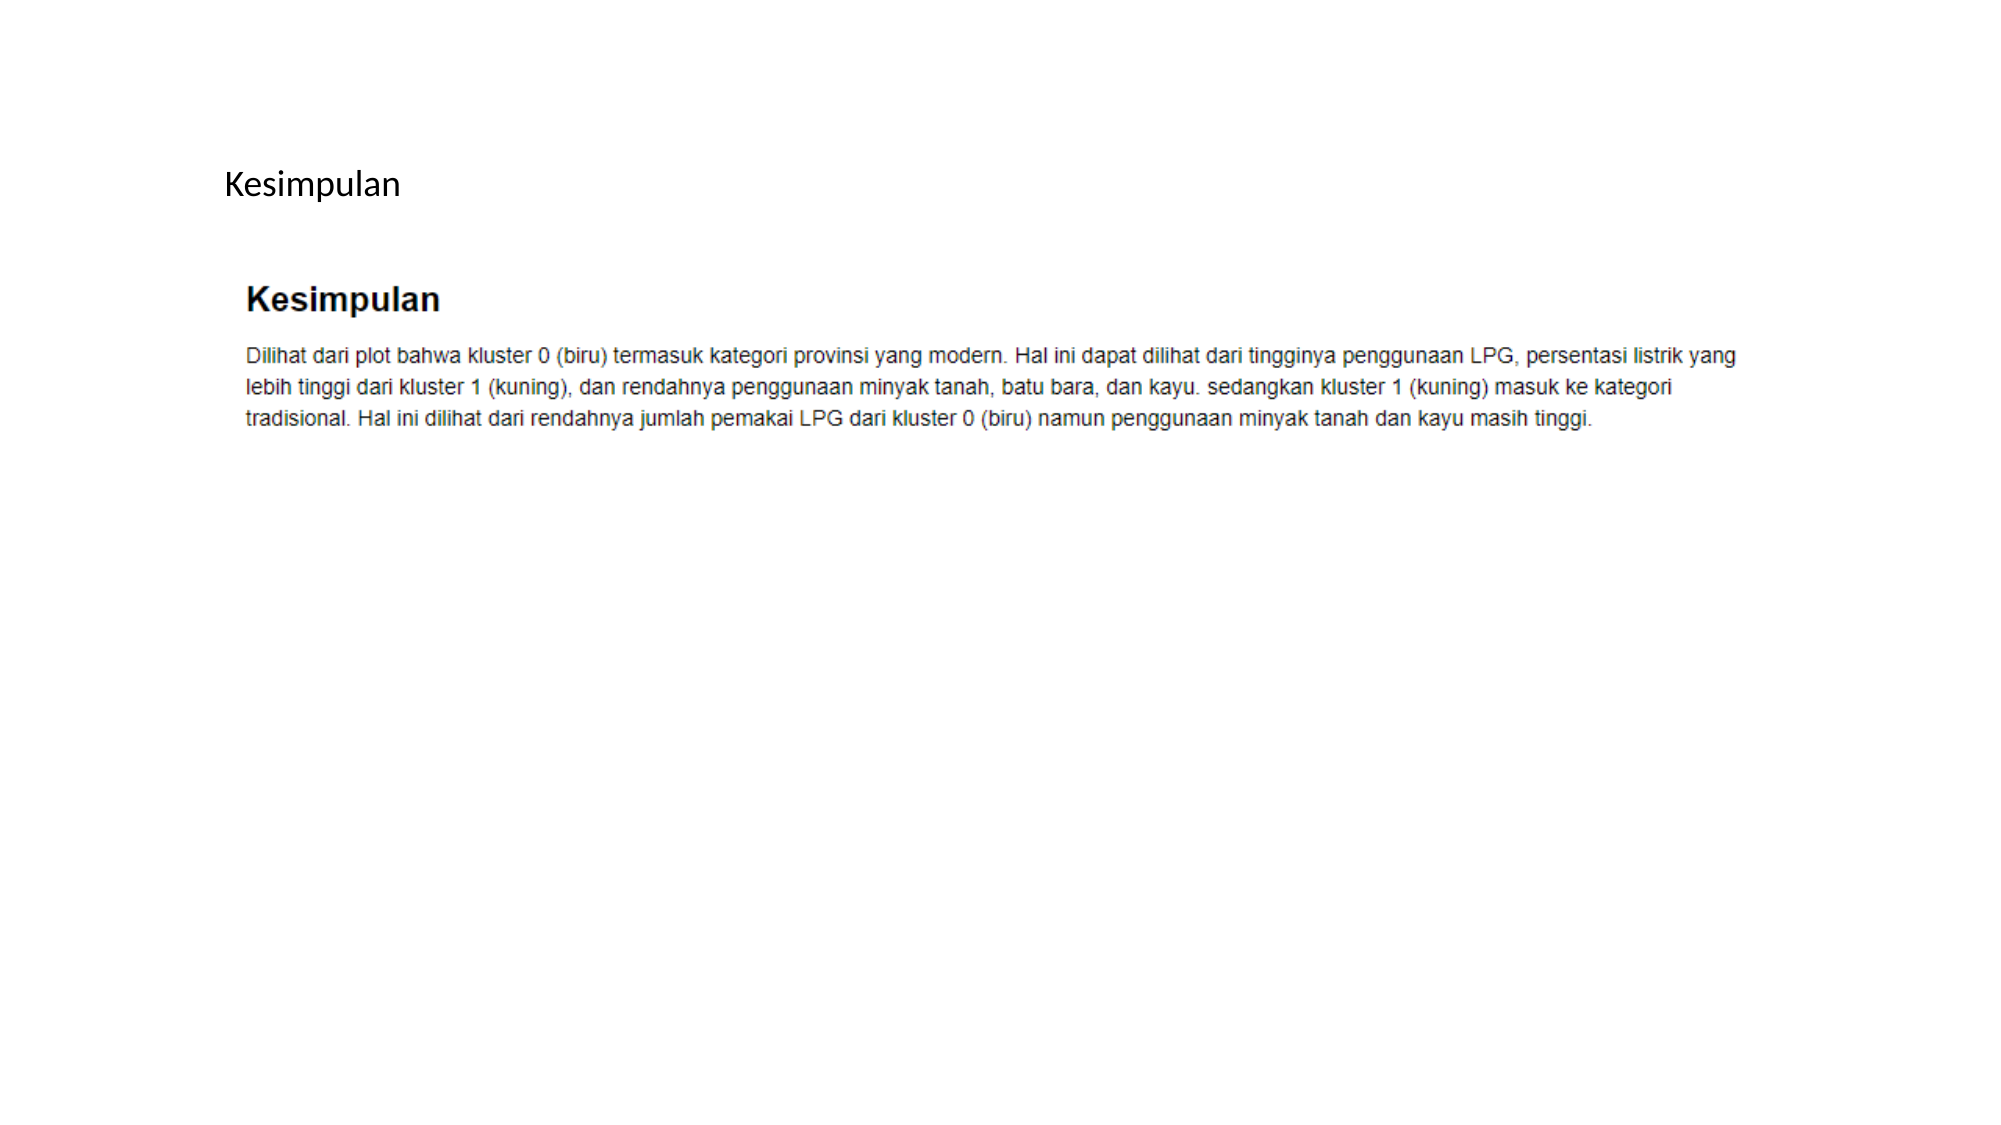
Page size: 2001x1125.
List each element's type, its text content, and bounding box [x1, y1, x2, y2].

text_box Kesimpulan [210, 151, 1059, 211]
picture [210, 255, 1769, 459]
